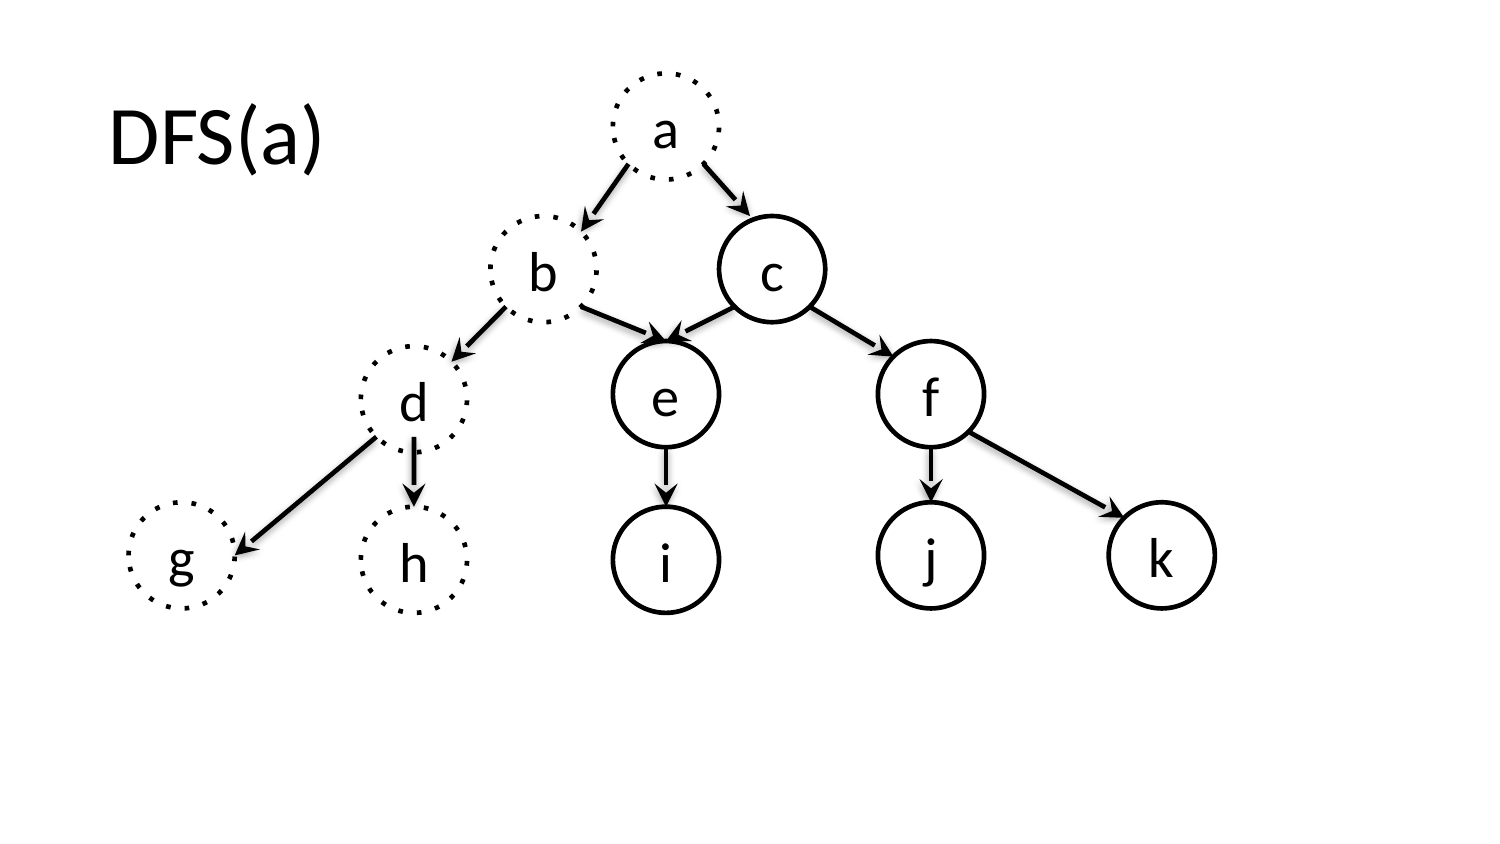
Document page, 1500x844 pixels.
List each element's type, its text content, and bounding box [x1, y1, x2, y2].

text_box g [128, 502, 235, 609]
text_box k [1108, 502, 1215, 609]
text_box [580, 306, 664, 342]
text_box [234, 436, 377, 556]
text_box f [877, 341, 985, 448]
text_box a [612, 73, 720, 180]
text_box h [360, 506, 468, 613]
text_box b [490, 216, 597, 323]
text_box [968, 431, 1125, 519]
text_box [580, 163, 629, 232]
text_box c [719, 216, 826, 323]
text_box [703, 163, 751, 217]
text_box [809, 306, 894, 357]
text_box DFS(a) [93, 73, 398, 190]
text_box d [360, 346, 468, 452]
text_box e [612, 351, 720, 448]
text_box i [612, 507, 720, 613]
text_box j [877, 502, 985, 609]
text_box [451, 306, 507, 362]
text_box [665, 306, 735, 342]
